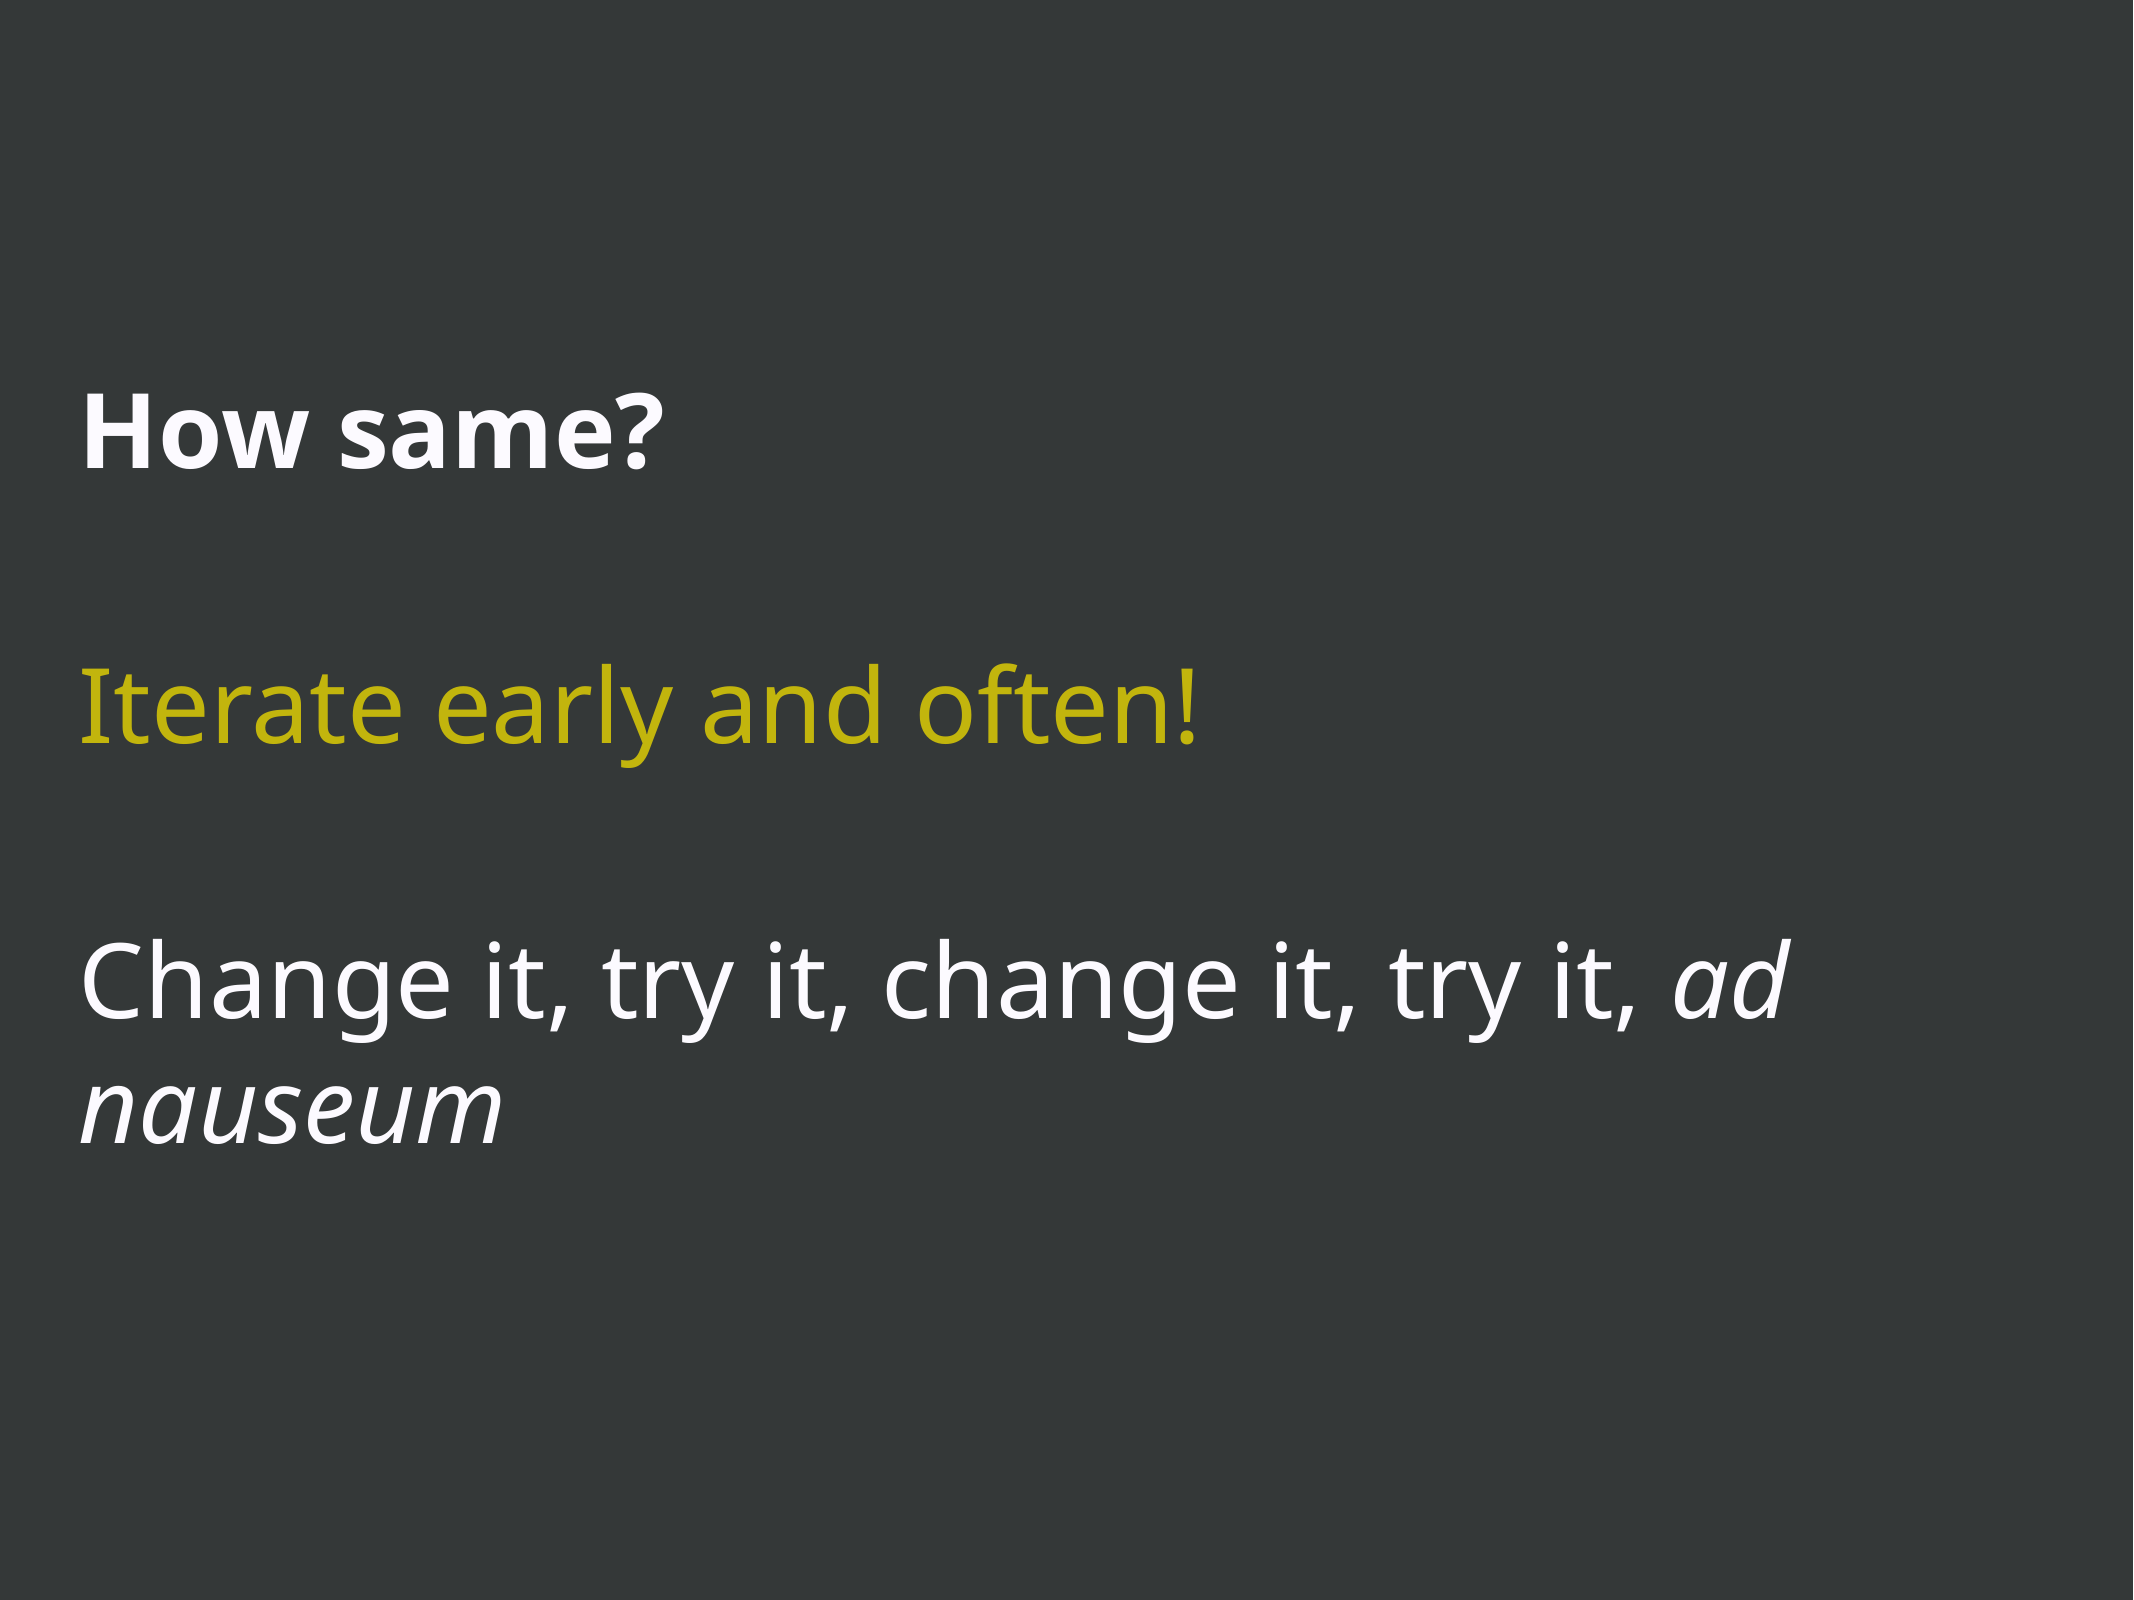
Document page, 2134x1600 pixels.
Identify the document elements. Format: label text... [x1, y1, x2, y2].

text_box How same? Iterate early and often! Change it, try it, change it, try it, ad nauseum [70, 356, 2063, 1173]
